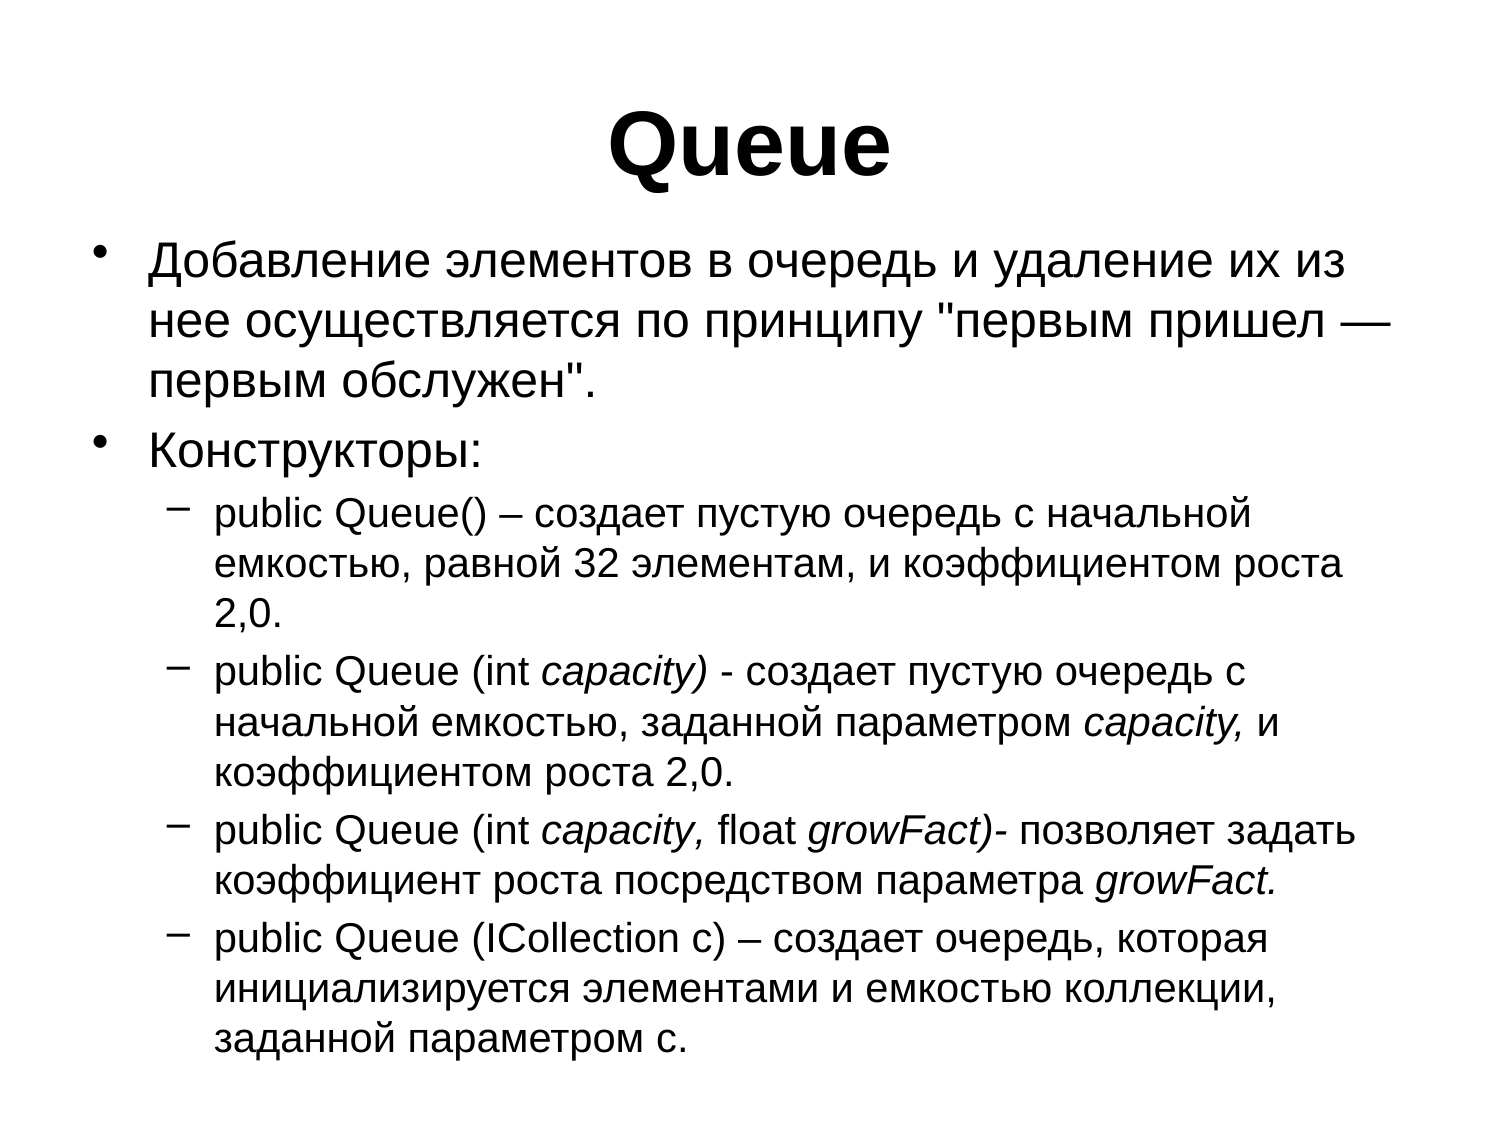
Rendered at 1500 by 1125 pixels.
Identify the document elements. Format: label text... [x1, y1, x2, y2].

title Queue [75, 45, 1425, 233]
list Добавление элементов в очередь и удаление их из нее осуществляется по принципу "первым пришел — первым обслужен". Конструкторы: public Queue() – создает пустую очередь с начальной емкостью, равной 32 элементам, и коэффициентом роста 2,0. public Queue (int capacity) - создает пустую очередь с начальной емкостью, заданной параметром capacity, и коэффициентом роста 2,0. public Queue (int capacity, float growFact)- позволяет задать коэффициент роста посредством параметра growFact. public Queue (ICollection c) – создает очередь, которая инициализируется элементами и емкостью коллекции, заданной параметром с. [76, 220, 1427, 963]
